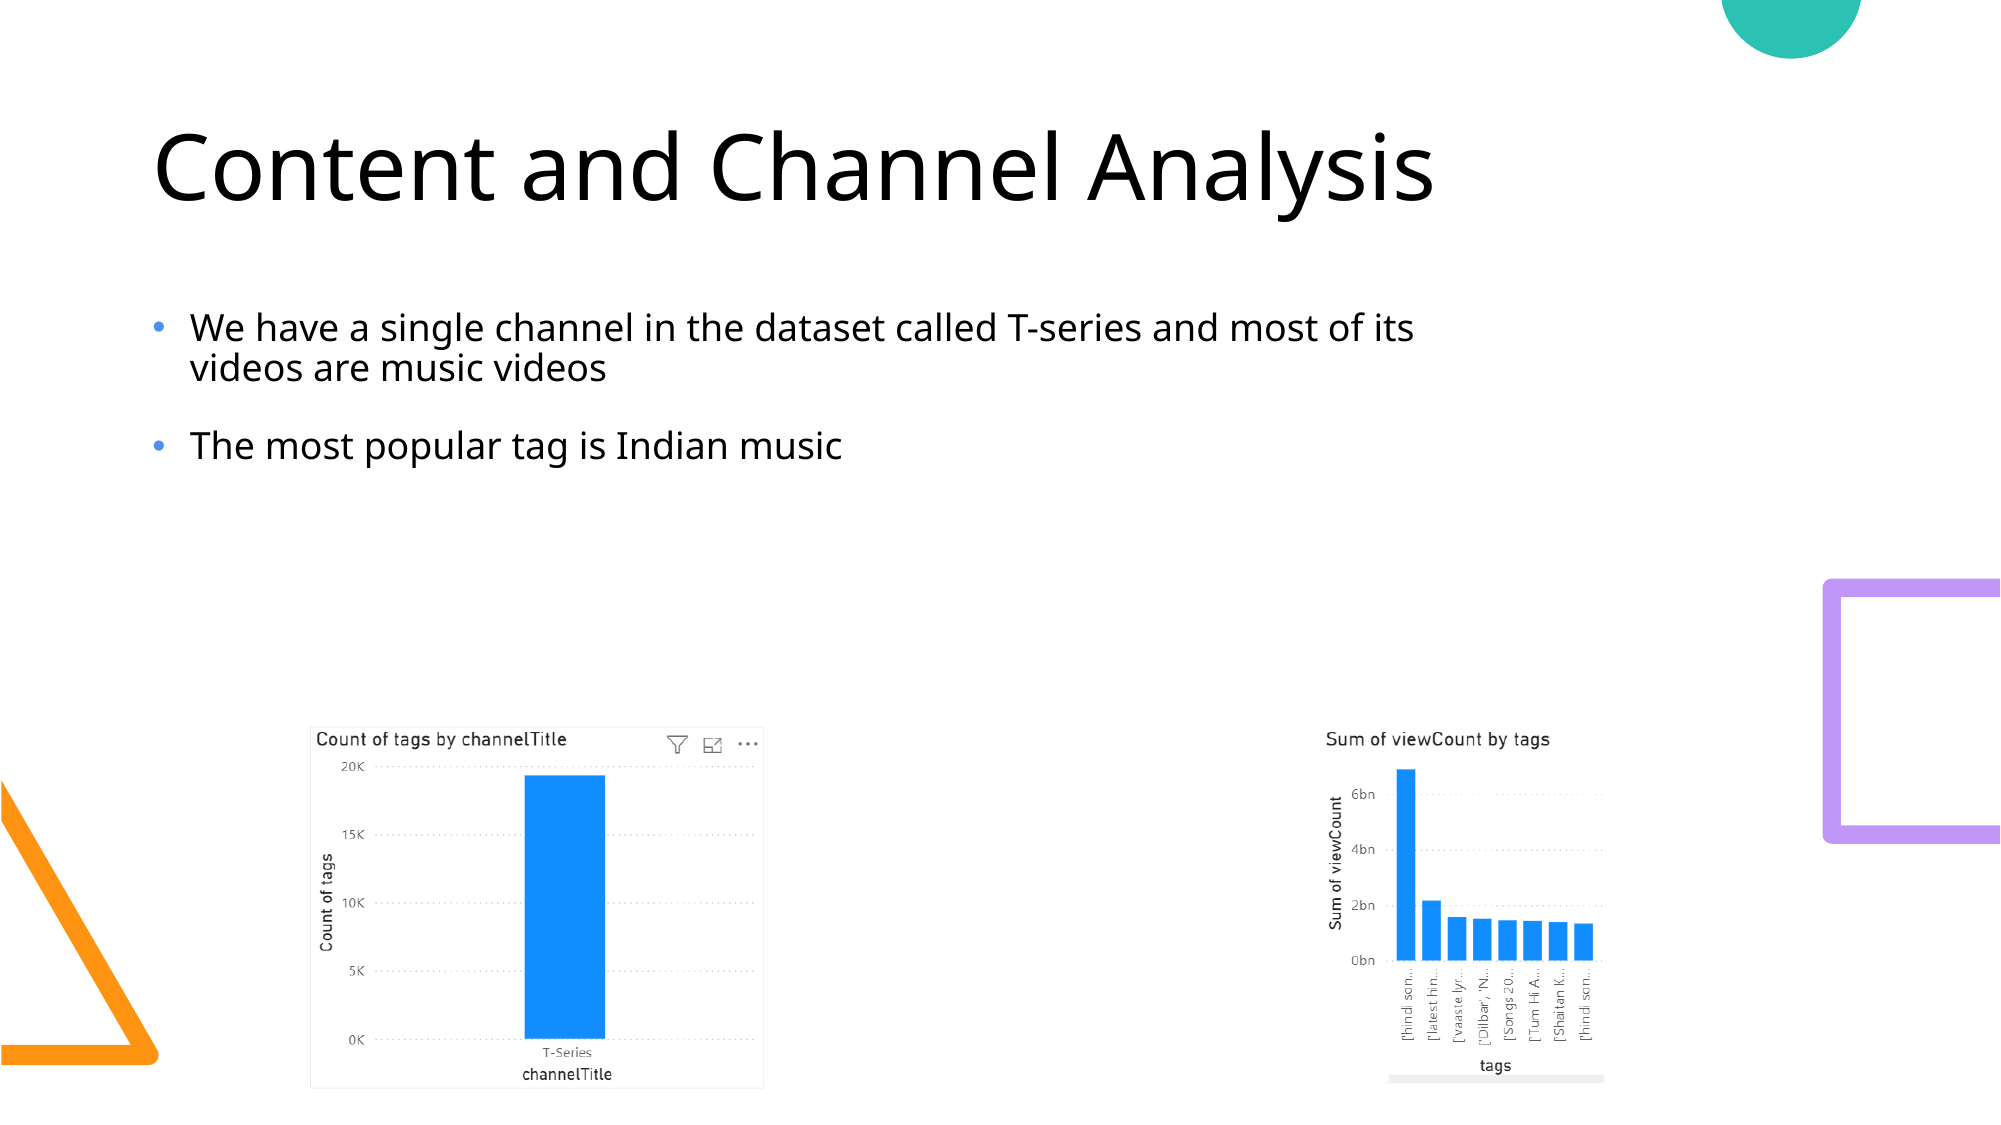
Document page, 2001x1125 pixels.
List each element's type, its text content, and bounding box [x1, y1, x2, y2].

title Content and Channel Analysis [137, 50, 1863, 292]
picture [310, 714, 1646, 1095]
list We have a single channel in the dataset called T-series and most of its videos are music videos The most popular tag is Indian music [137, 301, 1452, 1005]
